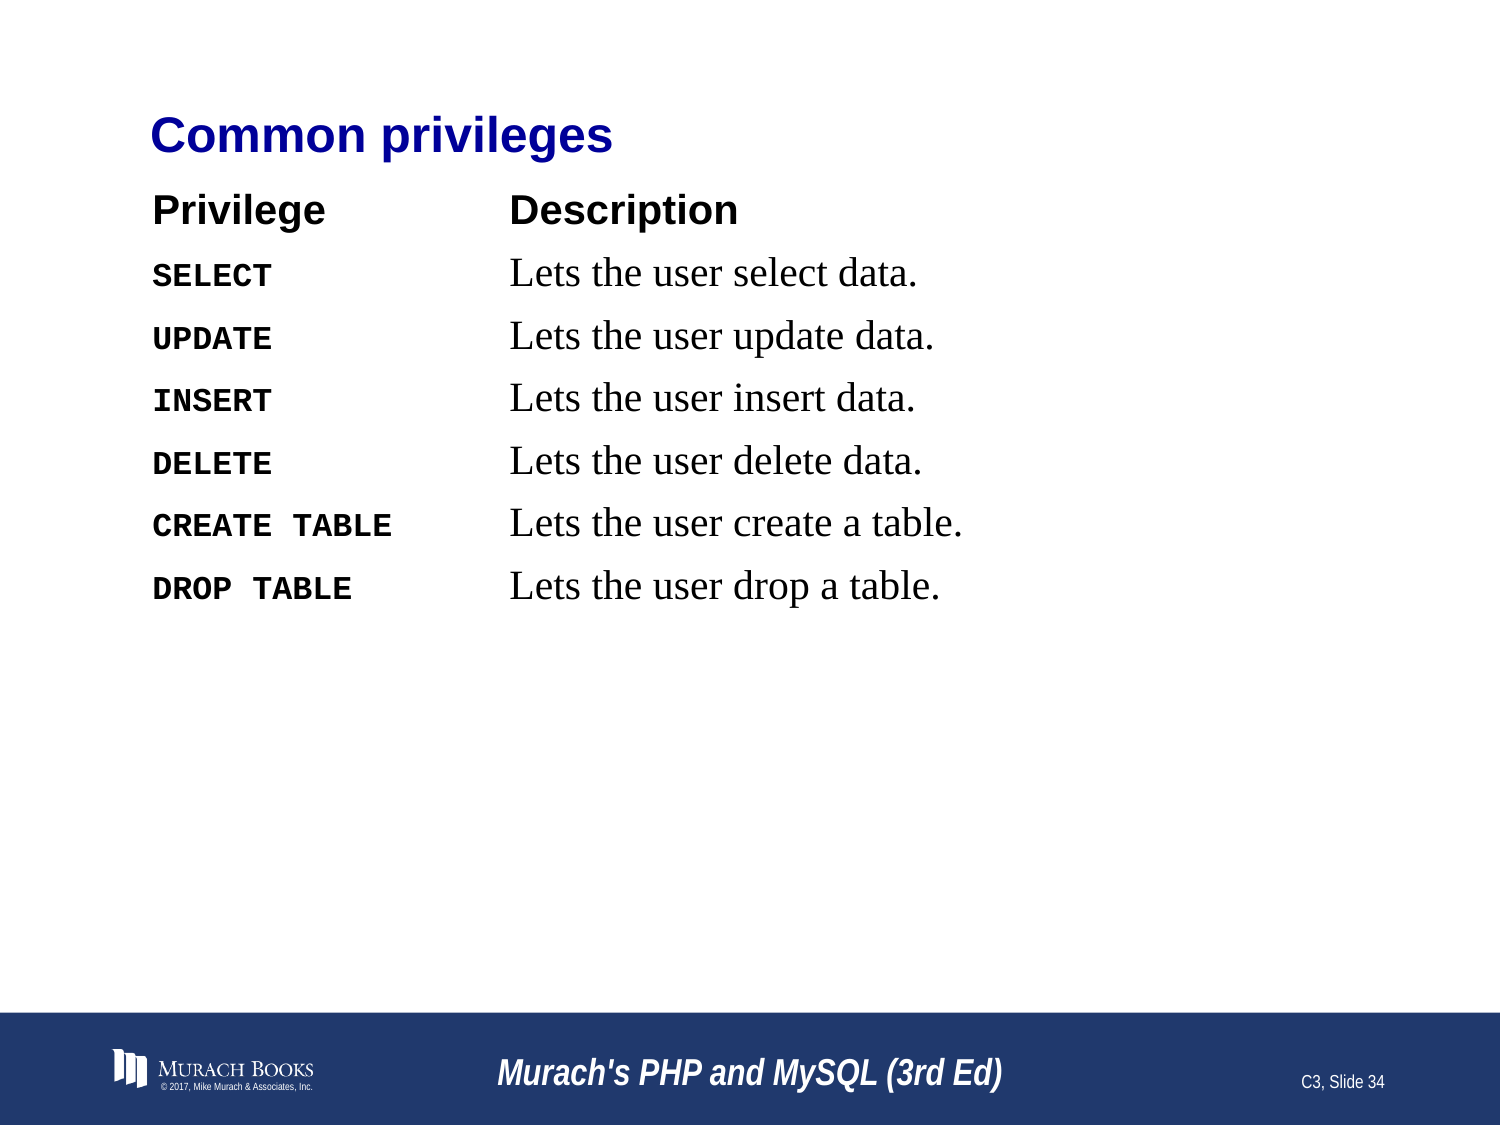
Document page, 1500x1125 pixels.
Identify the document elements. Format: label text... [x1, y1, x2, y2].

list Privilege Description SELECT Lets the user select data. UPDATE Lets the user update data. INSERT Lets the user insert data. DELETE Lets the user delete data. CREATE TABLE Lets the user create a table. DROP TABLE Lets the user drop a table. [137, 174, 1350, 975]
slide_number Murach's PHP and MySQL (3rd Ed) [463, 1025, 1050, 1100]
slide_number C3, Slide 34 [1087, 1025, 1400, 1100]
title Common privileges [150, 102, 1350, 164]
footer © 2017, Mike Murach & Associates, Inc. [12, 1025, 463, 1100]
